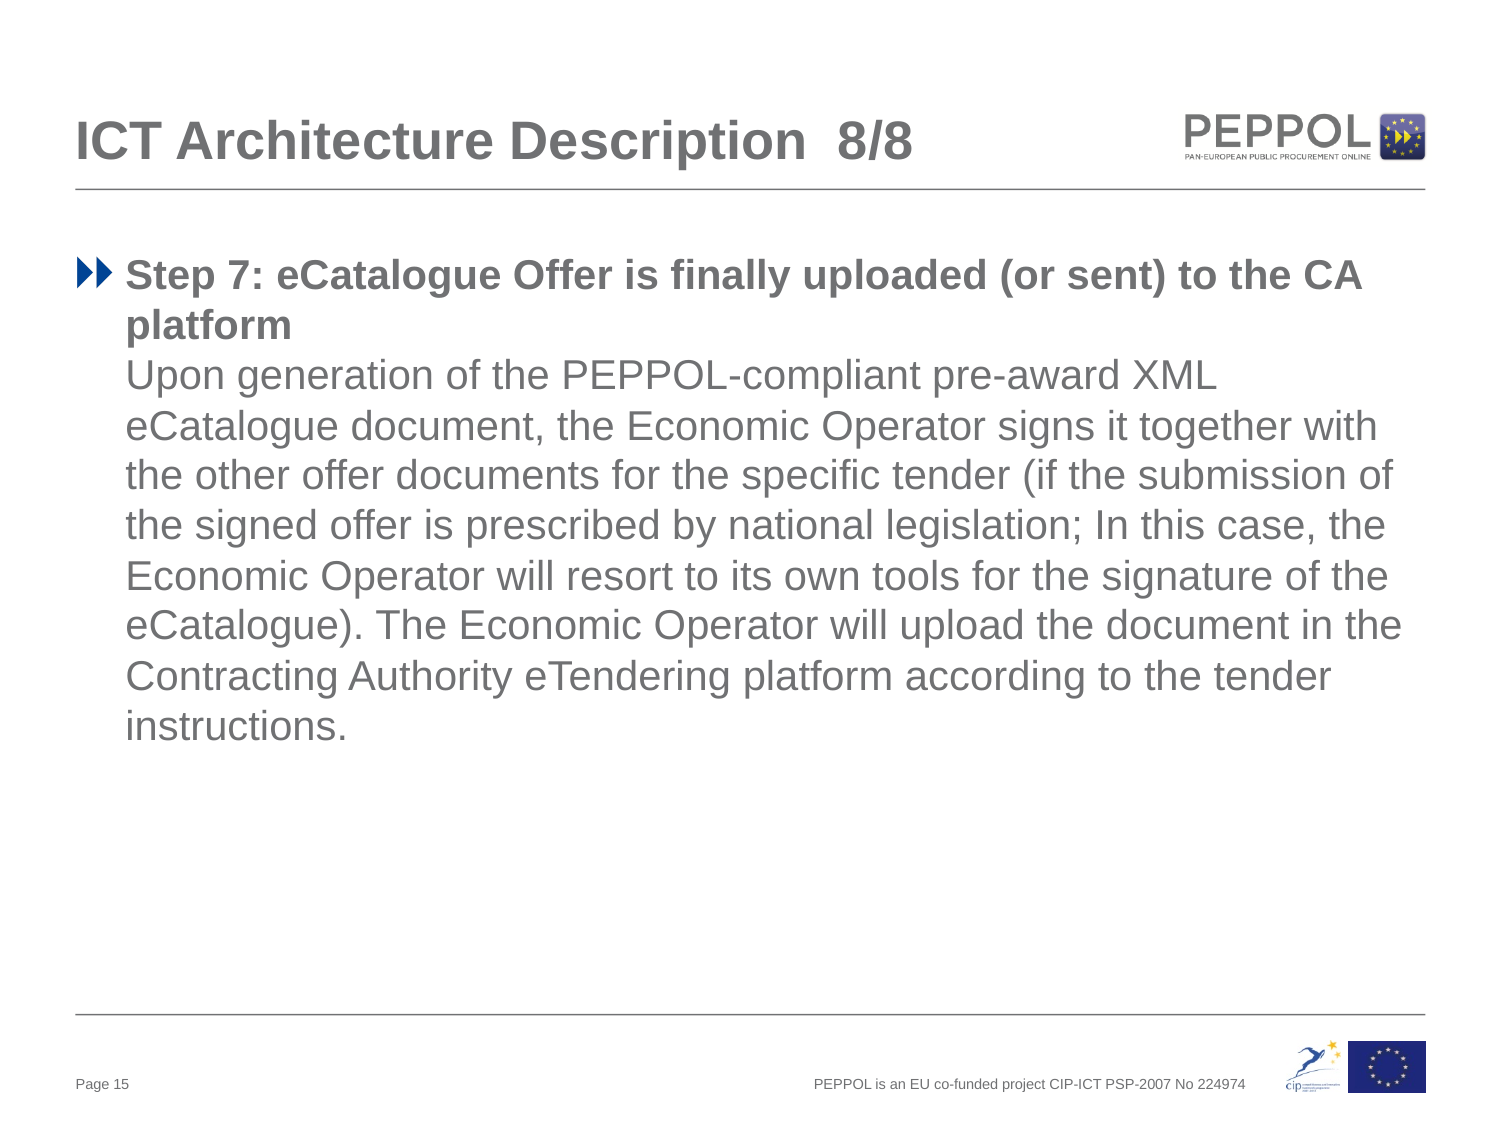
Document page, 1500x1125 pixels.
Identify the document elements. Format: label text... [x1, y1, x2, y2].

picture [1178, 106, 1432, 167]
picture [75, 255, 111, 291]
picture [1286, 1040, 1341, 1092]
picture [1348, 1041, 1426, 1093]
slide_number Page 15 [75, 1075, 144, 1094]
title ICT Architecture Description 8/8 [75, 105, 1085, 171]
list Step 7: eCatalogue Offer is finally uploaded (or sent) to the CA platform Upon generation of the PEPPOL-compliant pre-award XML eCatalogue document, the Economic Operator signs it together with the other offer documents for the specific tender (if the submission of the signed offer is prescribed by national legislation; In this case, the Economic Operator will resort to its own tools for the signature of the eCatalogue). The Economic Operator will upload the document in the Contracting Authority eTendering platform according to the tender instructions. [75, 248, 1426, 834]
